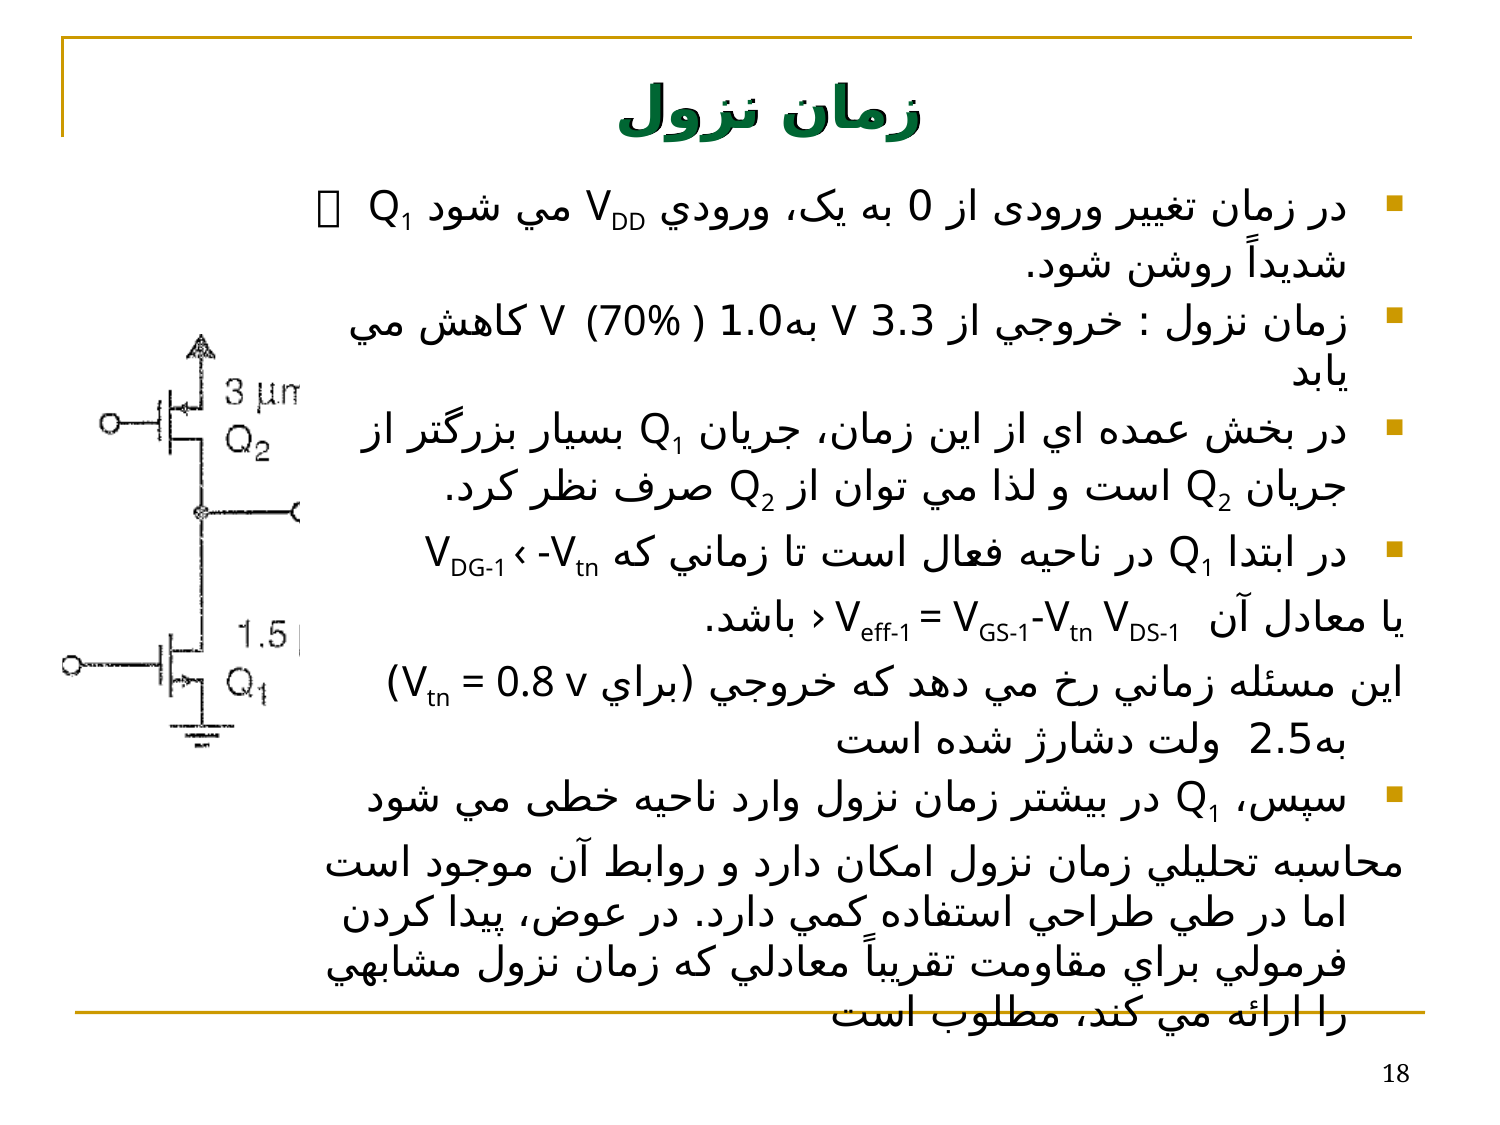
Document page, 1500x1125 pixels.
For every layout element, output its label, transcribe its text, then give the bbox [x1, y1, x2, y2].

title زمان نزول [425, 62, 1113, 163]
list در زمان تغییر ورودی از 0 به یک، ورودي VDD مي شود  Q1 شدیداً روشن شود. زمان نزول : خروجي از 3.3 V به1.0 V (70% ) کاهش مي يابد در بخش عمده اي از اين زمان، جريان Q1 بسيار بزرگتر از جريان Q2 است و لذا مي توان از Q2 صرف نظر کرد. در ابتدا Q1 در ناحيه فعال است تا زماني که VDG-1 ‹ -Vtn يا معادل آن Veff-1 = VGS-1-Vtn VDS-1 ‹ باشد. اين مسئله زماني رخ مي دهد که خروجي (براي Vtn = 0.8 v) به2.5 ولت دشارژ شده است سپس، Q1 در بيشتر زمان نزول وارد ناحيه خطی مي شود محاسبه تحليلي زمان نزول امکان دارد و روابط آن موجود است اما در طي طراحي استفاده کمي دارد. در عوض، پيدا کردن فرمولي براي مقاومت تقريباً معادلي که زمان نزول مشابهي را ارائه مي کند، مطلوب است [275, 171, 1421, 908]
picture [62, 333, 301, 766]
slide_number 18 [1074, 1023, 1426, 1100]
